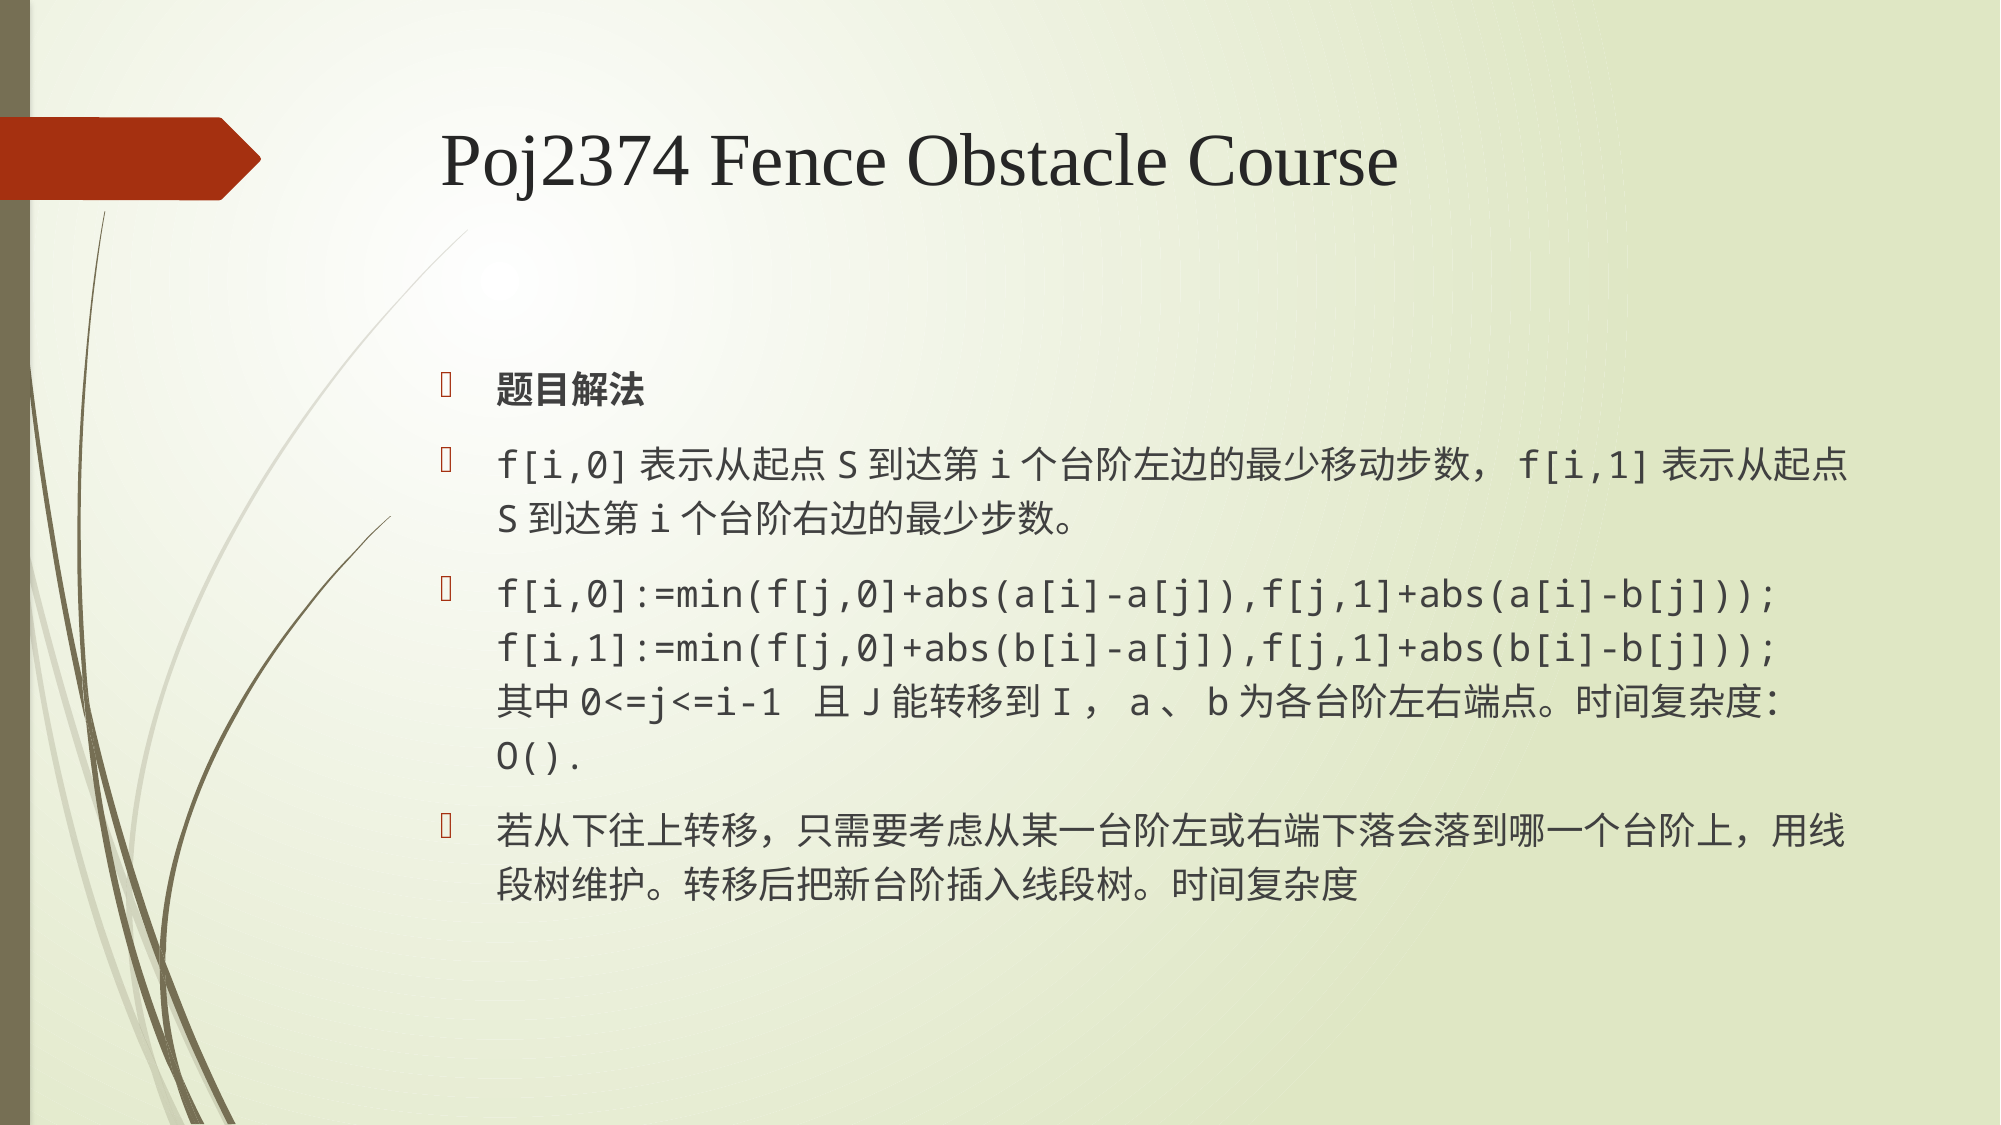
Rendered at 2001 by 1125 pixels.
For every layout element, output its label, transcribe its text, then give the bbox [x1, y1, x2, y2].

title Poj2374 Fence Obstacle Course [425, 102, 1888, 313]
